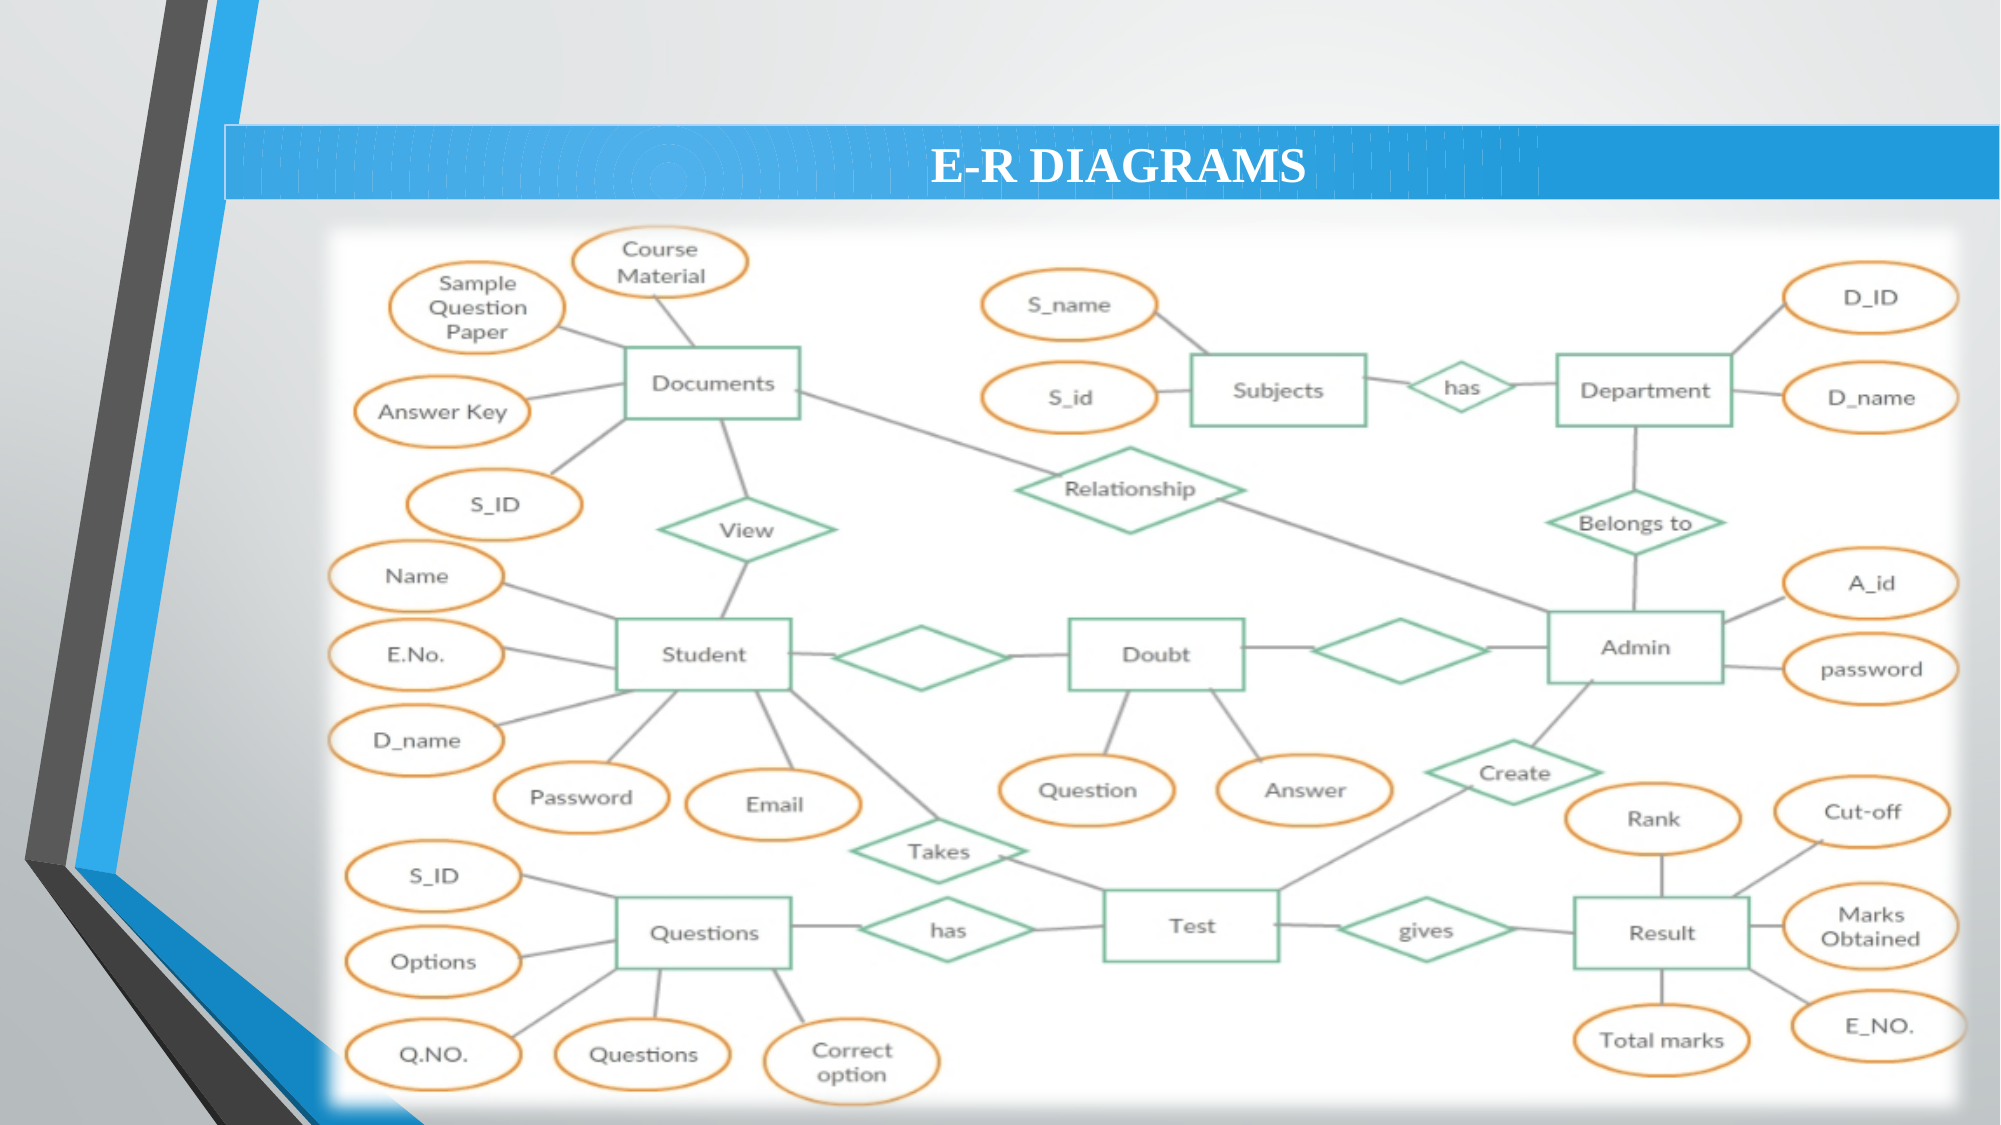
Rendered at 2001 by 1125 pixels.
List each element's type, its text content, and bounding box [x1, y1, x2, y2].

picture [312, 212, 1976, 1125]
text_box E-R DIAGRAMS [224, 124, 2000, 200]
